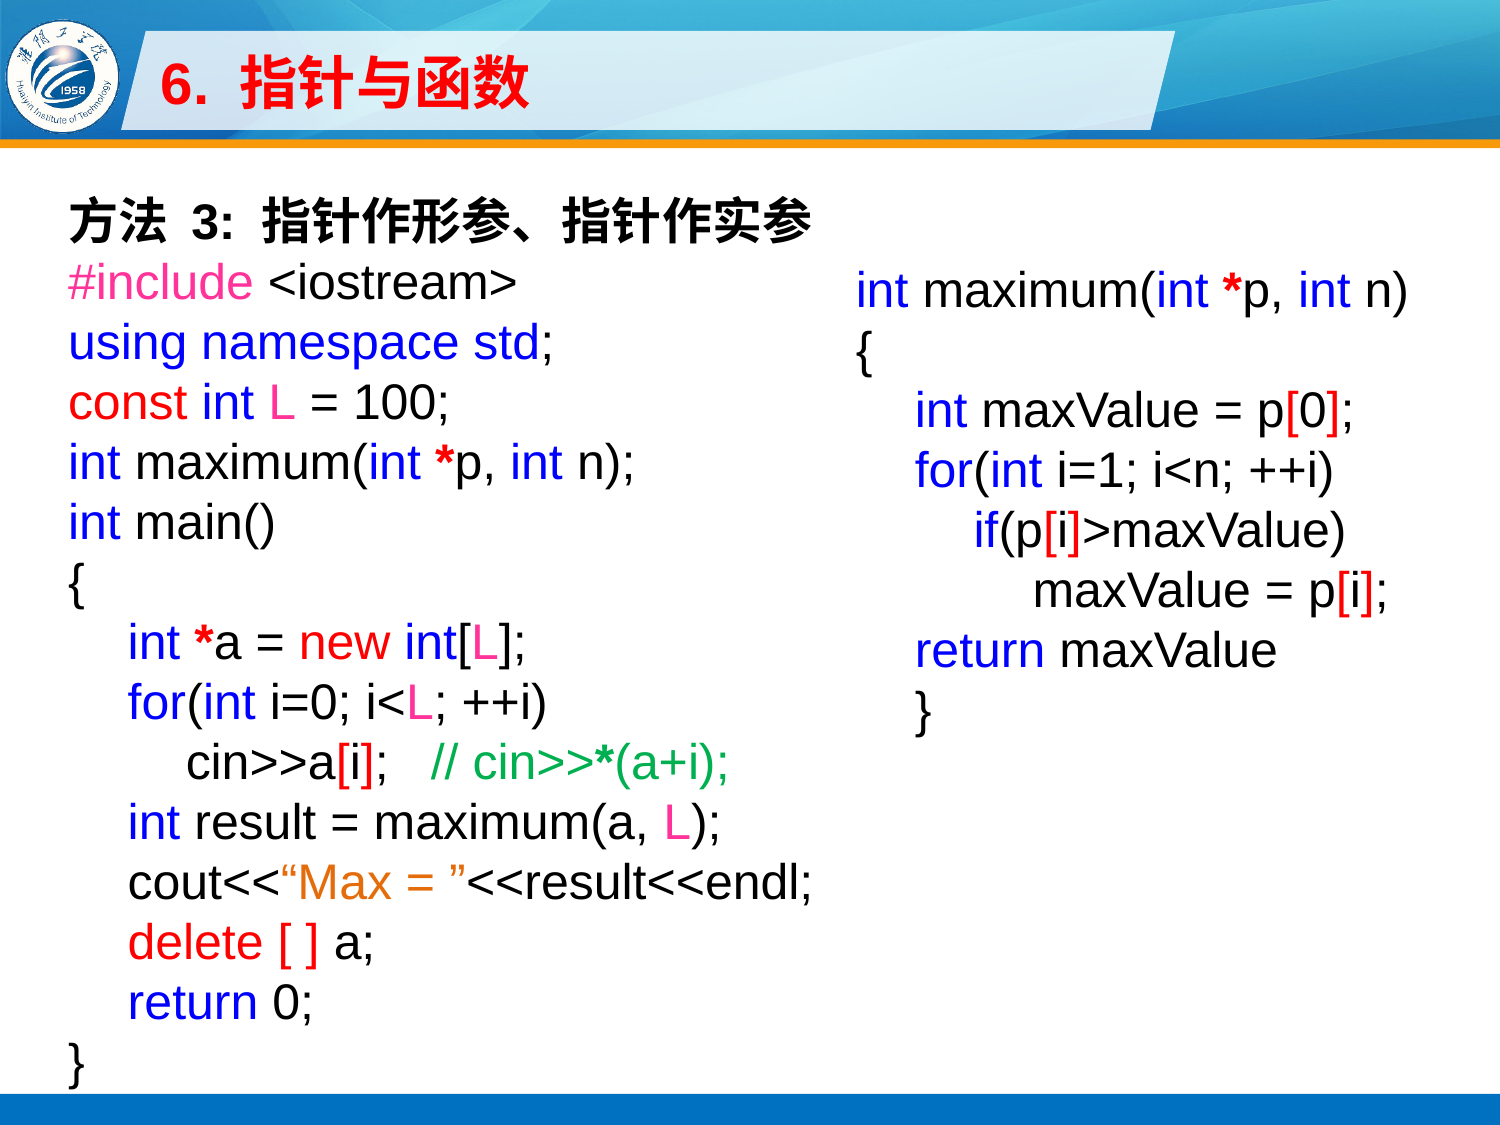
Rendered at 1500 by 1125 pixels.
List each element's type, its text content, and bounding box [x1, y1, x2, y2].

text_box int maximum(int *p, int n) { int maxValue = p[0]; for(int i=1; i<n; ++i) if(p[i]>maxValue) maxValue = p[i]; return maxValue } [841, 250, 1425, 745]
title 6. 指针与函数 [145, 39, 1176, 123]
picture [0, 0, 1500, 139]
list 方法 3: 指针作形参、指针作实参 #include <iostream> using namespace std; const int L = 100; int maximum(int *p, int n); int main() { int *a = new int[L]; for(int i=0; i<L; ++i) cin>>a[i]; // cin>>*(a+i); int result = maximum(a, L); cout<<“Max = ”<<result<<endl; delete [ ] a; return 0; } [53, 170, 1447, 1125]
